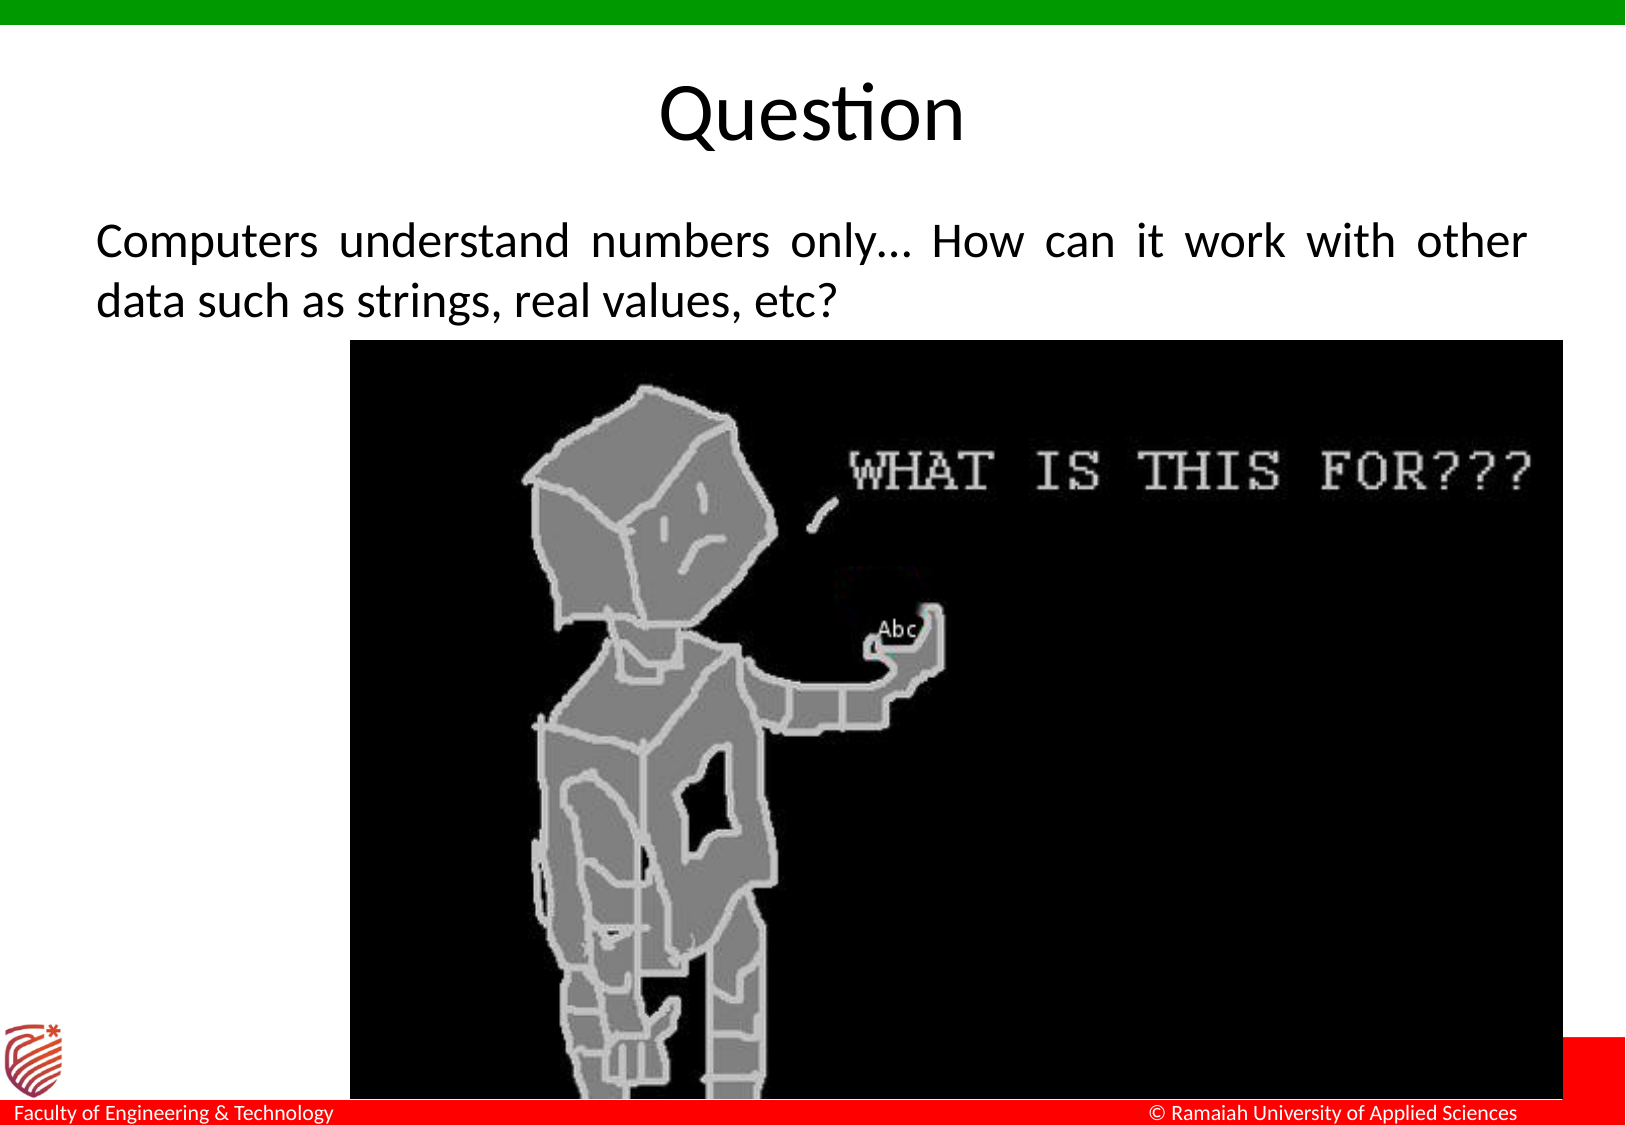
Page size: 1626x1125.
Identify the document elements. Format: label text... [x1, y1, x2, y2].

picture [349, 340, 1563, 1099]
list Computers understand numbers only… How can it work with other data such as strings, real values, etc? [81, 200, 1544, 1005]
title Question [81, 50, 1544, 200]
picture [0, 1013, 69, 1100]
